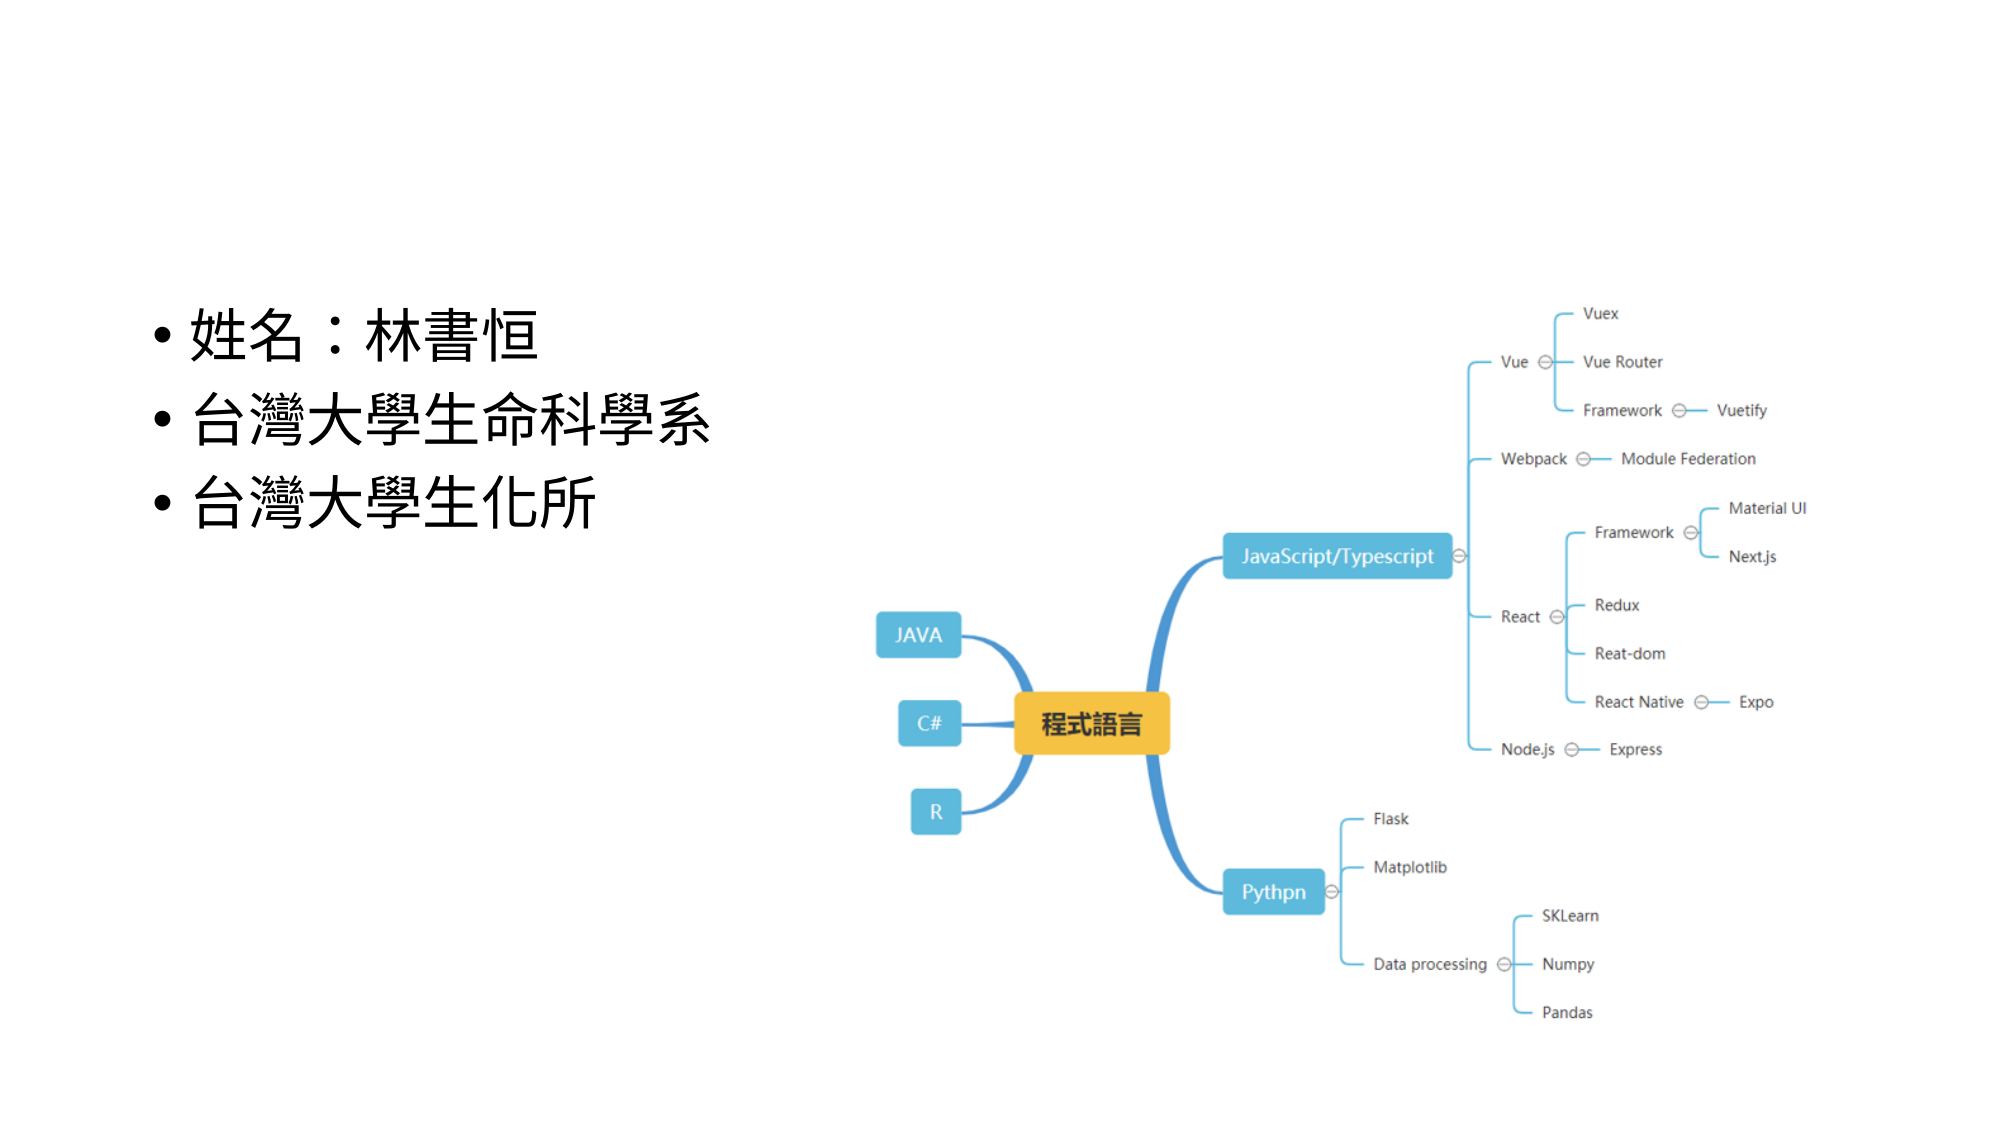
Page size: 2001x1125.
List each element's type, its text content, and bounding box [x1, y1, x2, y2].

picture [822, 277, 1895, 1074]
list 姓名：林書恒 台灣大學生命科學系 台灣大學生化所 [137, 299, 822, 1014]
